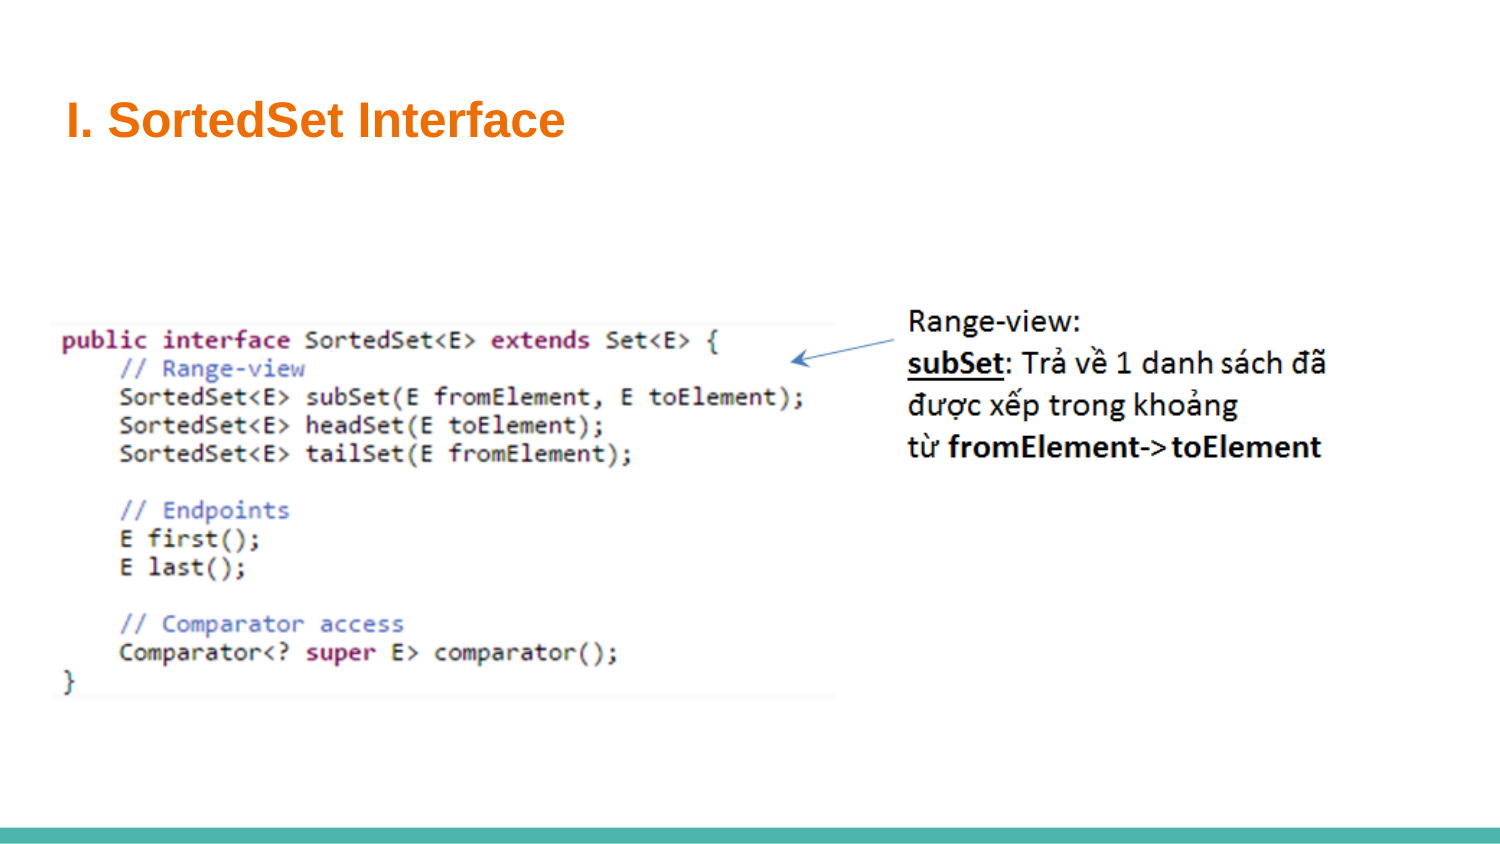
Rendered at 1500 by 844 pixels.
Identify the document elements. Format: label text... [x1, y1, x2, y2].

picture [50, 287, 1401, 705]
title I. SortedSet Interface [51, 72, 1449, 189]
